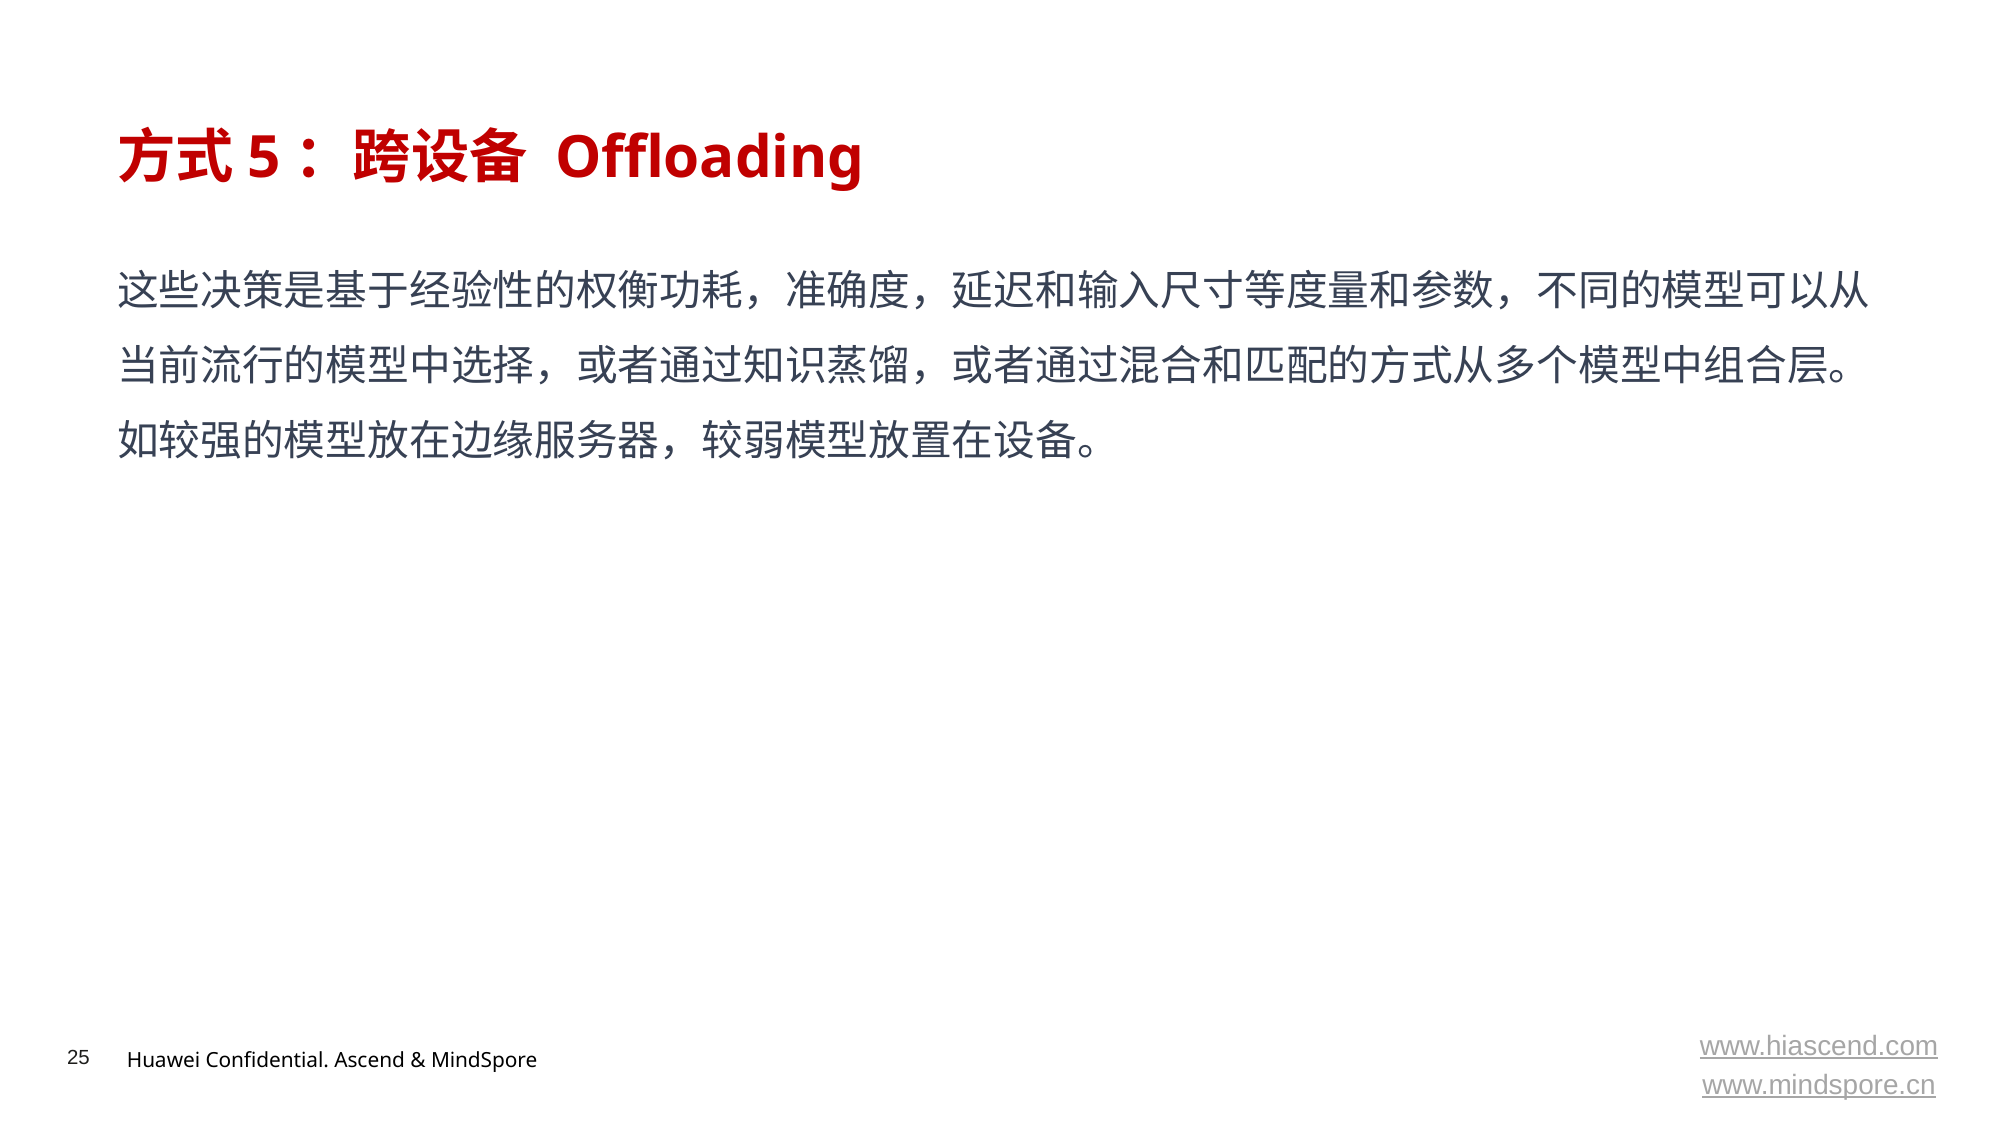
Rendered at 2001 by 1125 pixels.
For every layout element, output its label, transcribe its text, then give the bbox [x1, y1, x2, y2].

list 这些决策是基于经验性的权衡功耗，准确度，延迟和输入尺寸等度量和参数，不同的模型可以从当前流行的模型中选择，或者通过知识蒸馏，或者通过混合和匹配的方式从多个模型中组合层。如较强的模型放在边缘服务器，较弱模型放置在设备。 [102, 231, 1901, 988]
title 方式5：跨设备 Offloading [102, 111, 1901, 209]
